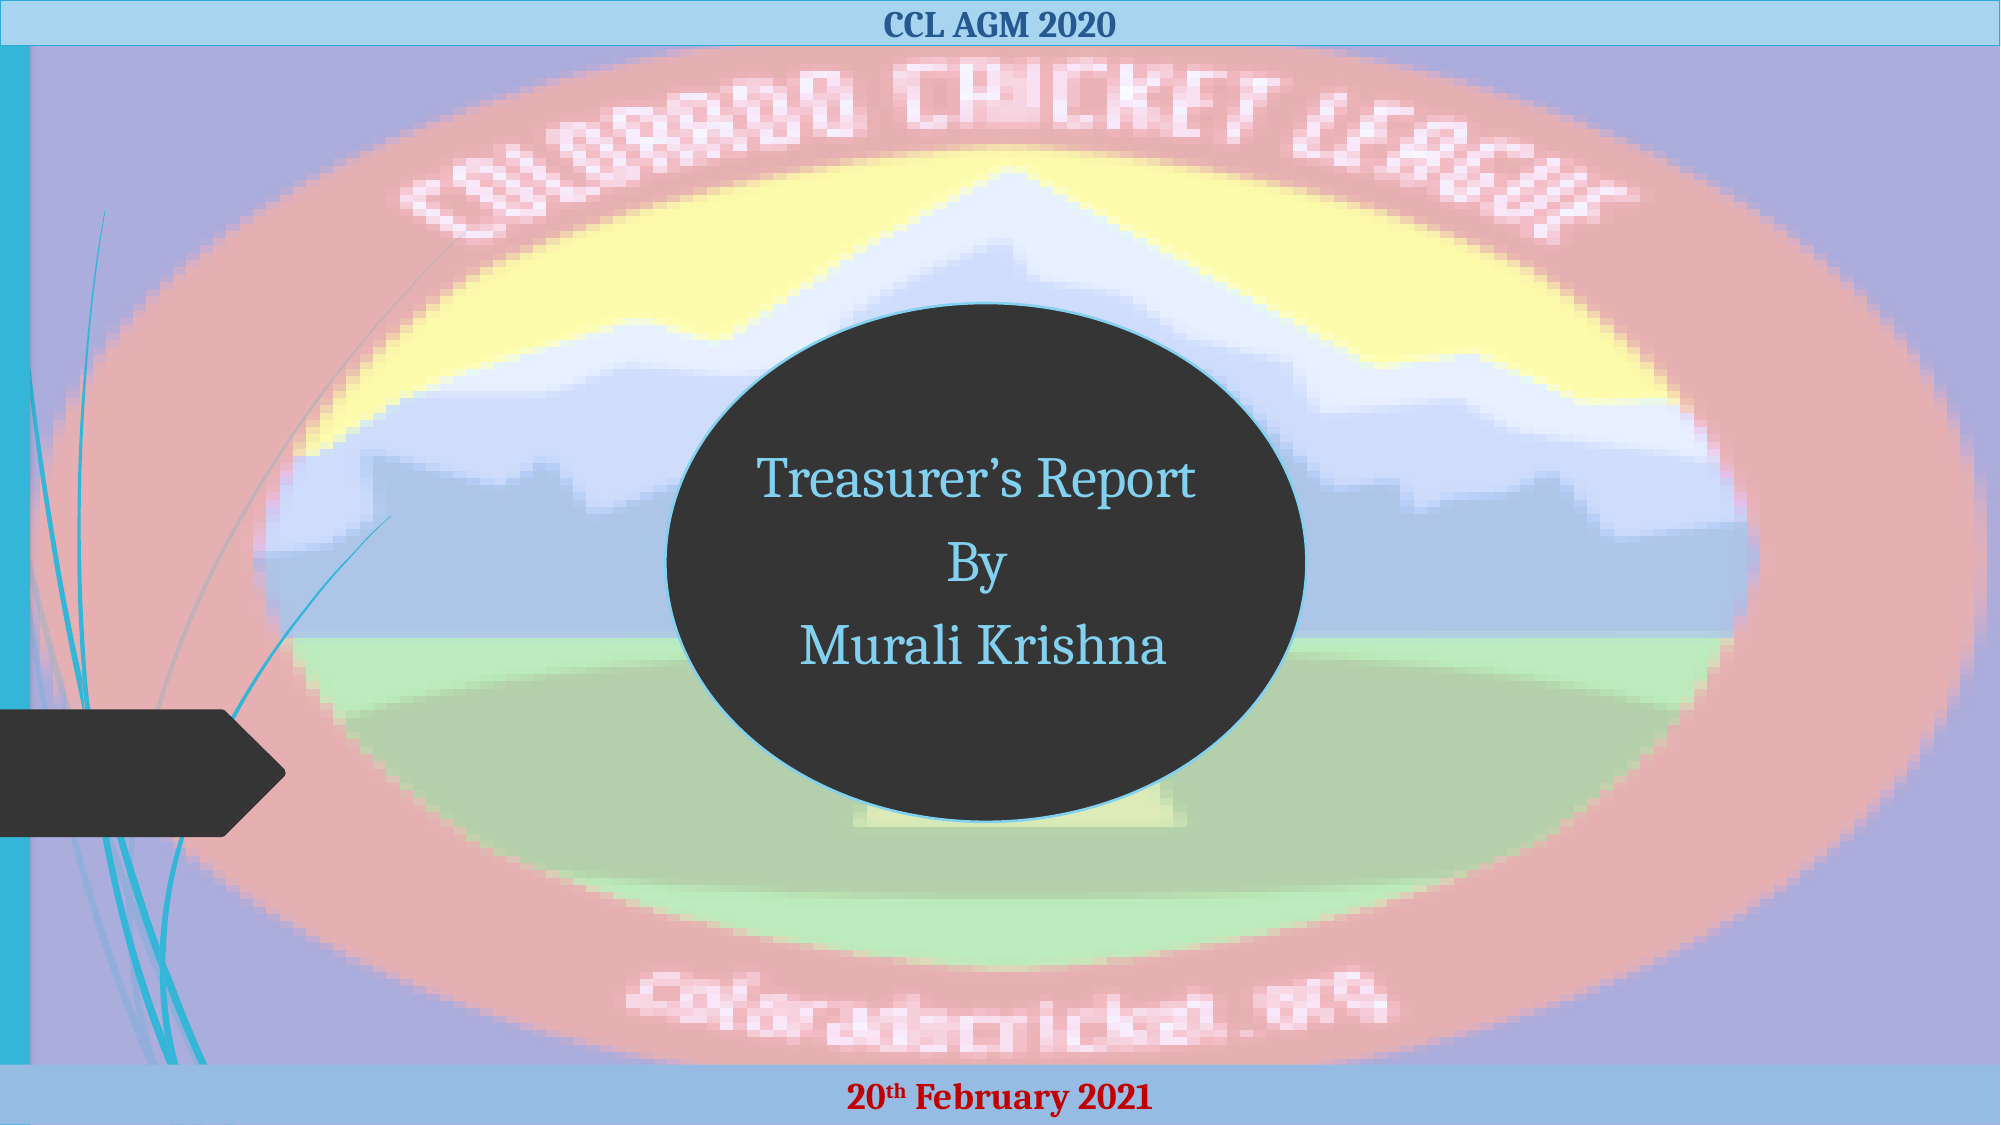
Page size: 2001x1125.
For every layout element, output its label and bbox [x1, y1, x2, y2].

text_box [665, 302, 1307, 823]
